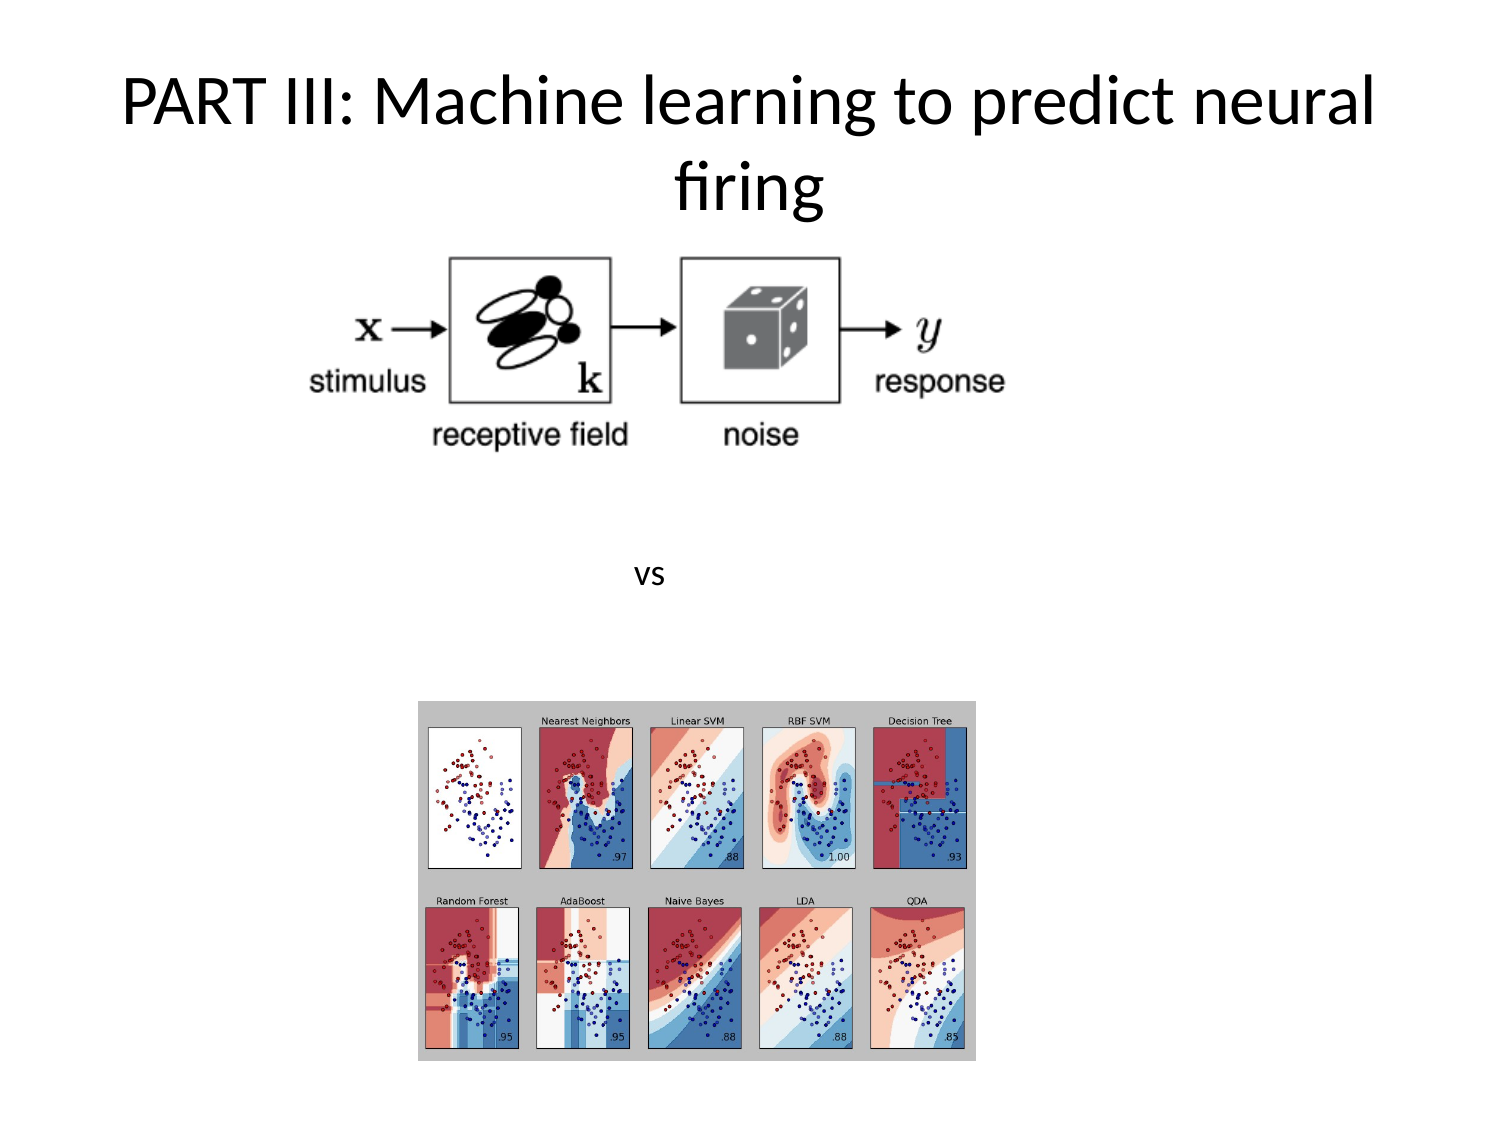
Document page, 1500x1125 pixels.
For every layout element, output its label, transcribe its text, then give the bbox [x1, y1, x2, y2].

text_box vs [619, 544, 681, 600]
title PART III: Machine learning to predict neural firing [75, 45, 1425, 233]
picture [417, 700, 976, 1062]
picture [307, 232, 1054, 535]
